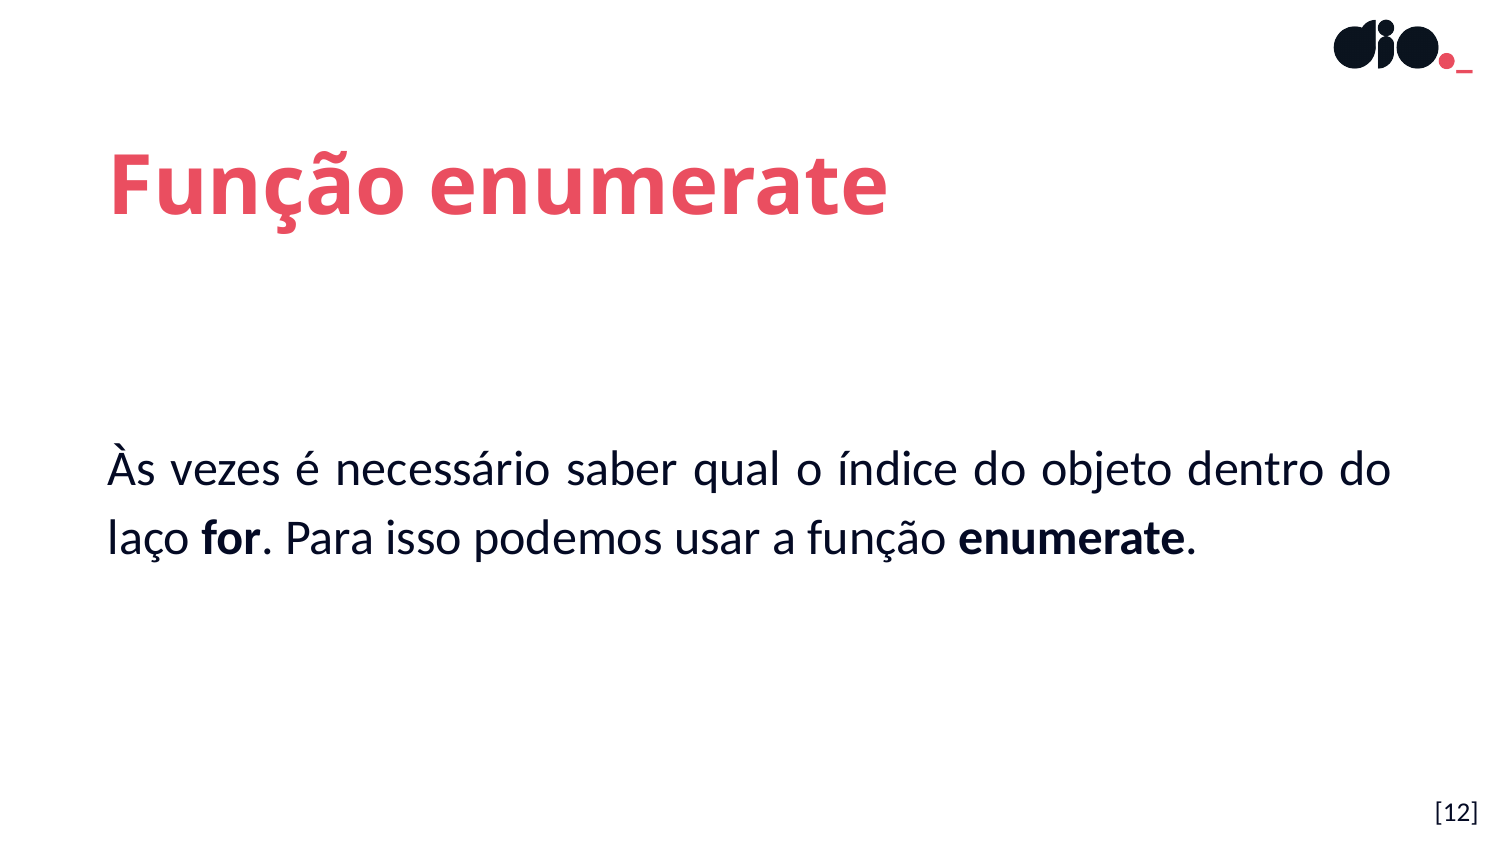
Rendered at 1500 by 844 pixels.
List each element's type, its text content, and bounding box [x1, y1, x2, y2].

text_box Função enumerate [92, 104, 1408, 243]
slide_number [‹#›] [1403, 779, 1494, 844]
text_box Às vezes é necessário saber qual o índice do objeto dentro do laço for. Para isso podemos usar a função enumerate. [92, 243, 1408, 749]
picture [1333, 19, 1473, 74]
